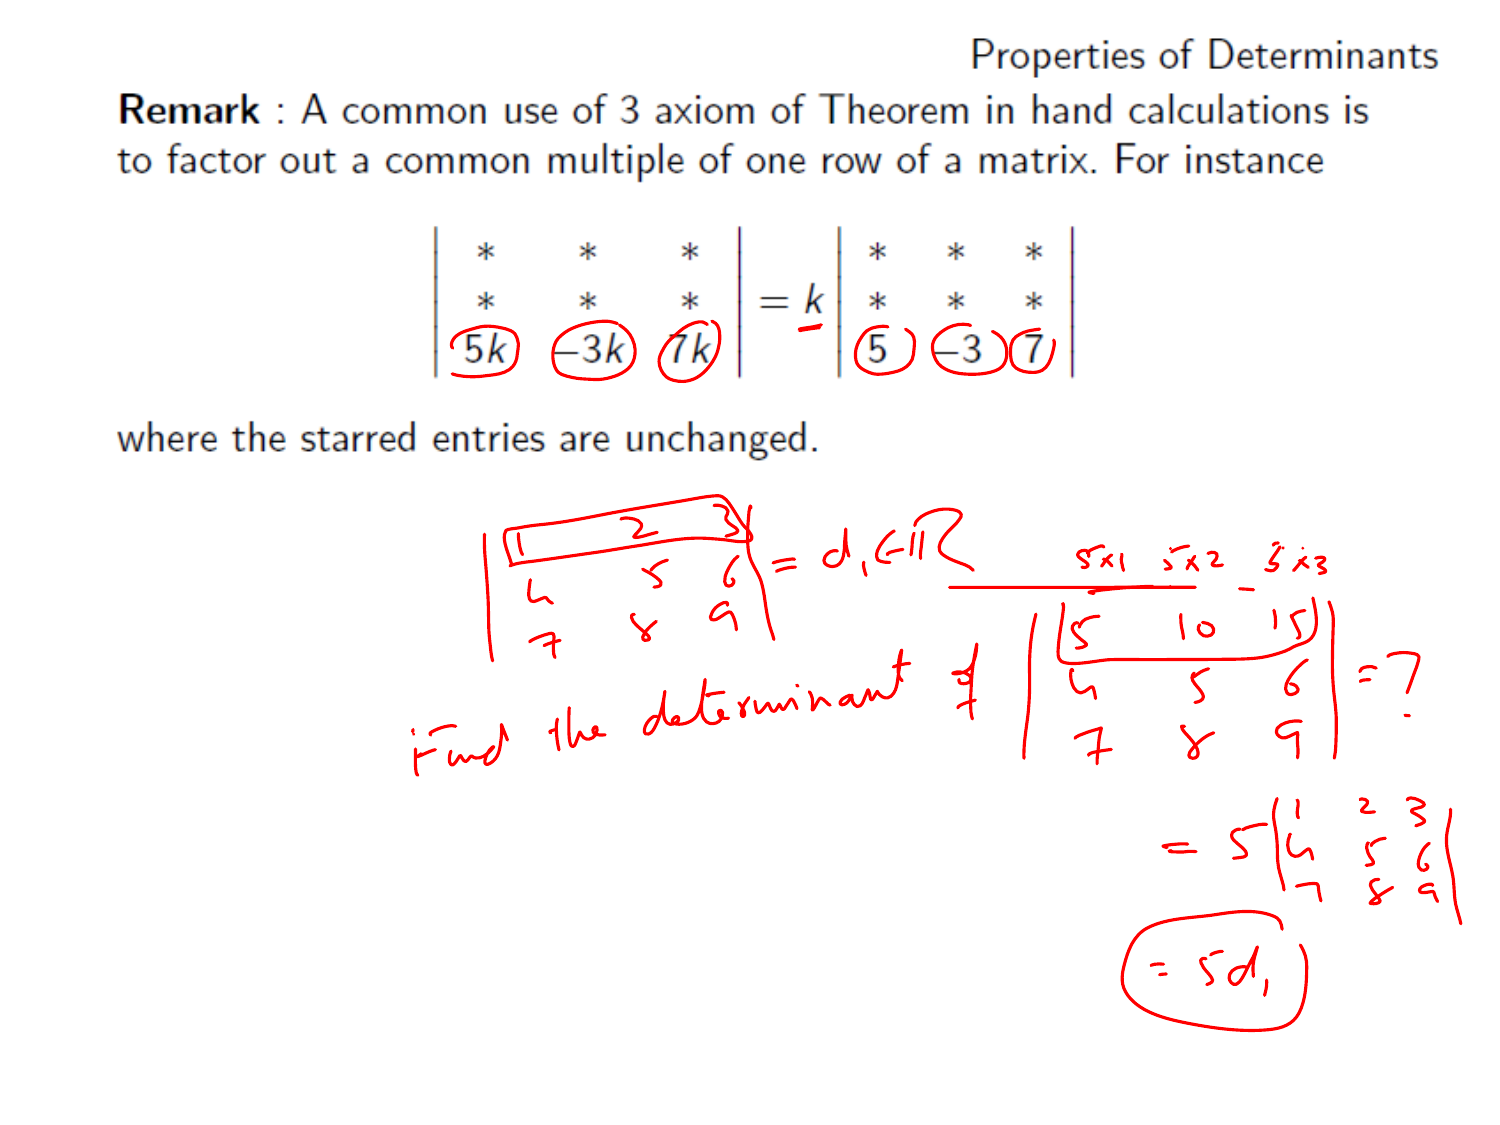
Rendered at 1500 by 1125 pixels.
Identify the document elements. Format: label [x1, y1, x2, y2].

picture [70, 6, 1448, 473]
